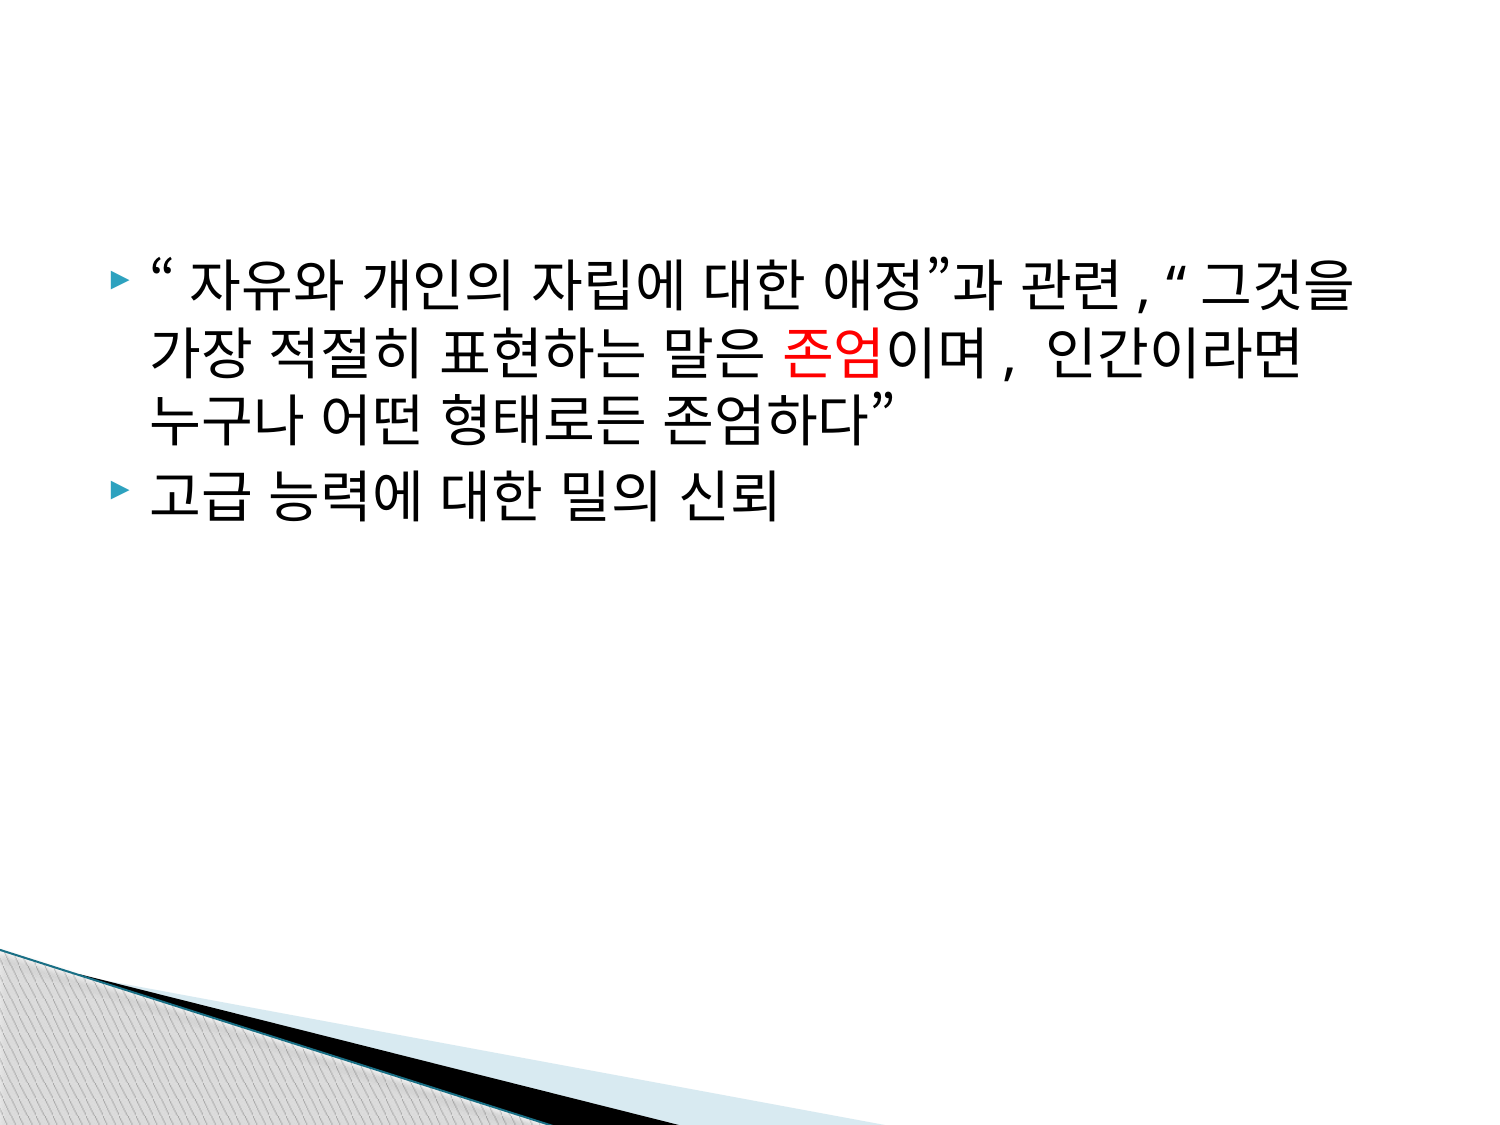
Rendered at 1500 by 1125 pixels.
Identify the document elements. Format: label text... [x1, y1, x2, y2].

list “자유와 개인의 자립에 대한 애정”과 관련, “그것을 가장 적절히 표현하는 말은 존엄이며, 인간이라면 누구나 어떤 형태로든 존엄하다” 고급 능력에 대한 밀의 신뢰 [75, 243, 1425, 986]
